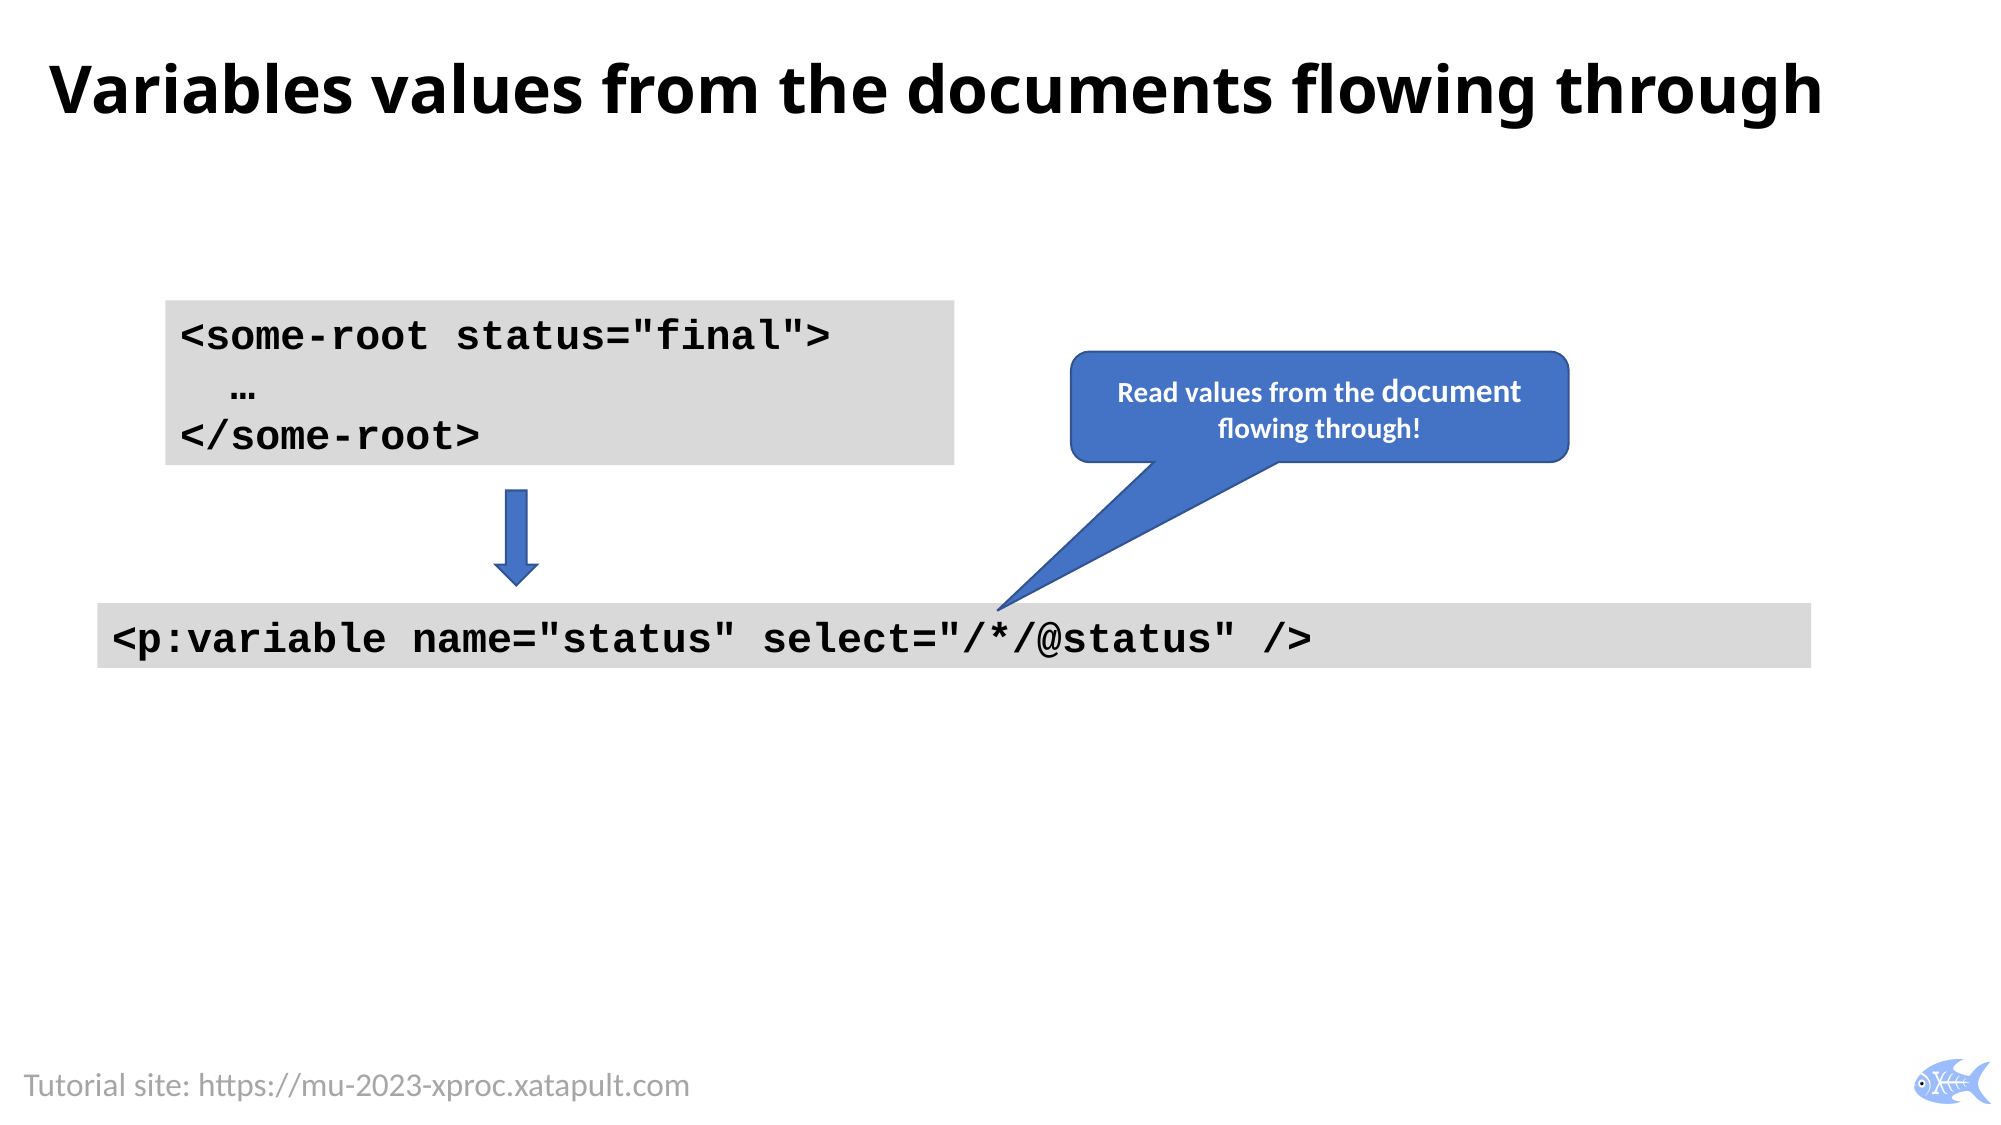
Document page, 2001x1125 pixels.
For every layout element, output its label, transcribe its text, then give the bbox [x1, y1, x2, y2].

picture [1913, 1055, 1992, 1111]
text_box Read values from the document flowing through! [996, 350, 1570, 612]
text_box <some-root status="final"> … </some-root> [165, 300, 955, 466]
text_box [492, 489, 540, 587]
title Variables values from the documents flowing through [34, 19, 1893, 165]
text_box <p:variable name="status" select="/*/@status" /> [97, 603, 1812, 668]
